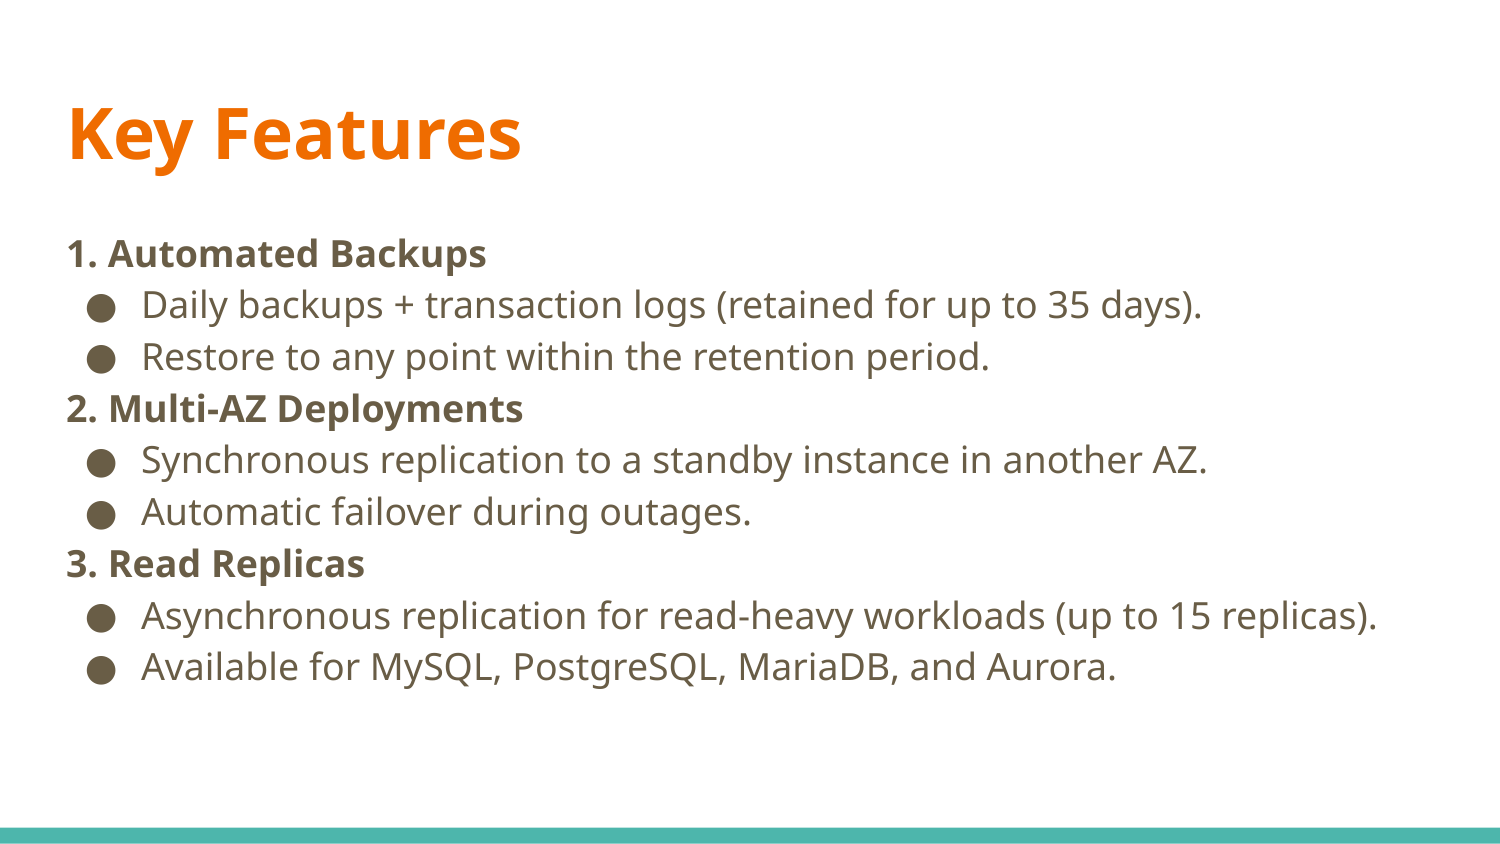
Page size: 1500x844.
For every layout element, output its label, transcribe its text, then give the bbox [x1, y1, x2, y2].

title Key Features [51, 72, 1449, 189]
list 1. Automated Backups Daily backups + transaction logs (retained for up to 35 days). Restore to any point within the retention period. 2. Multi-AZ Deployments Synchronous replication to a standby instance in another AZ. Automatic failover during outages. 3. Read Replicas Asynchronous replication for read-heavy workloads (up to 15 replicas). Available for MySQL, PostgreSQL, MariaDB, and Aurora. [51, 207, 1449, 750]
